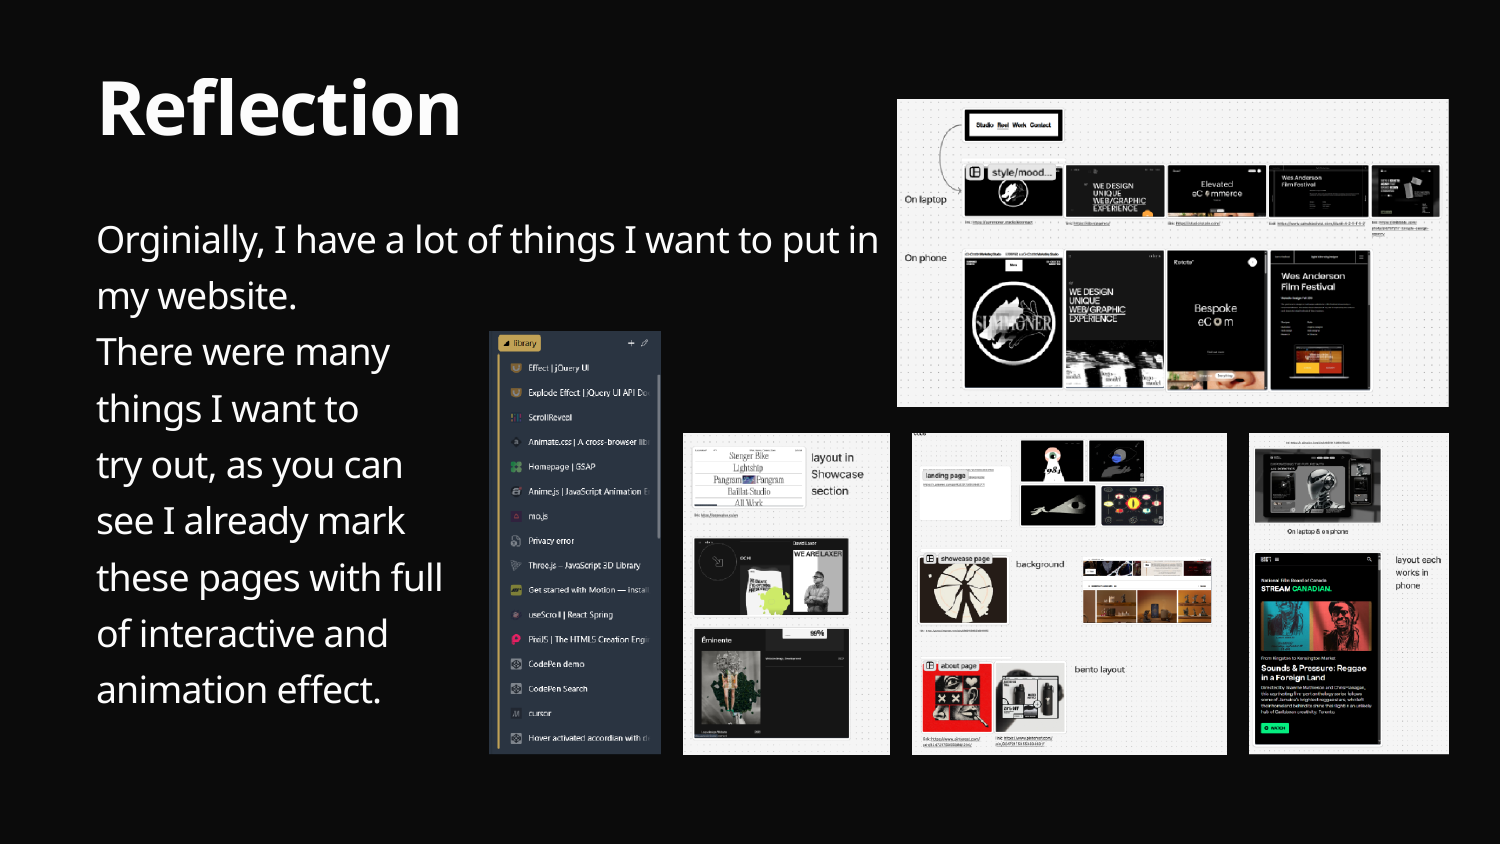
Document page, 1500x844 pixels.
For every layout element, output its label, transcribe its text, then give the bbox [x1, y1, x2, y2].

text_box Orginially, I have a lot of things I want to put in my website. There were many things I want to try out, as you can see I already mark these pages with full of interactive and animation effect. [81, 176, 911, 740]
picture [489, 331, 661, 755]
picture [897, 99, 1449, 407]
picture [683, 433, 890, 755]
picture [912, 433, 1227, 755]
text_box Reflection [81, 60, 518, 151]
picture [1249, 433, 1449, 755]
